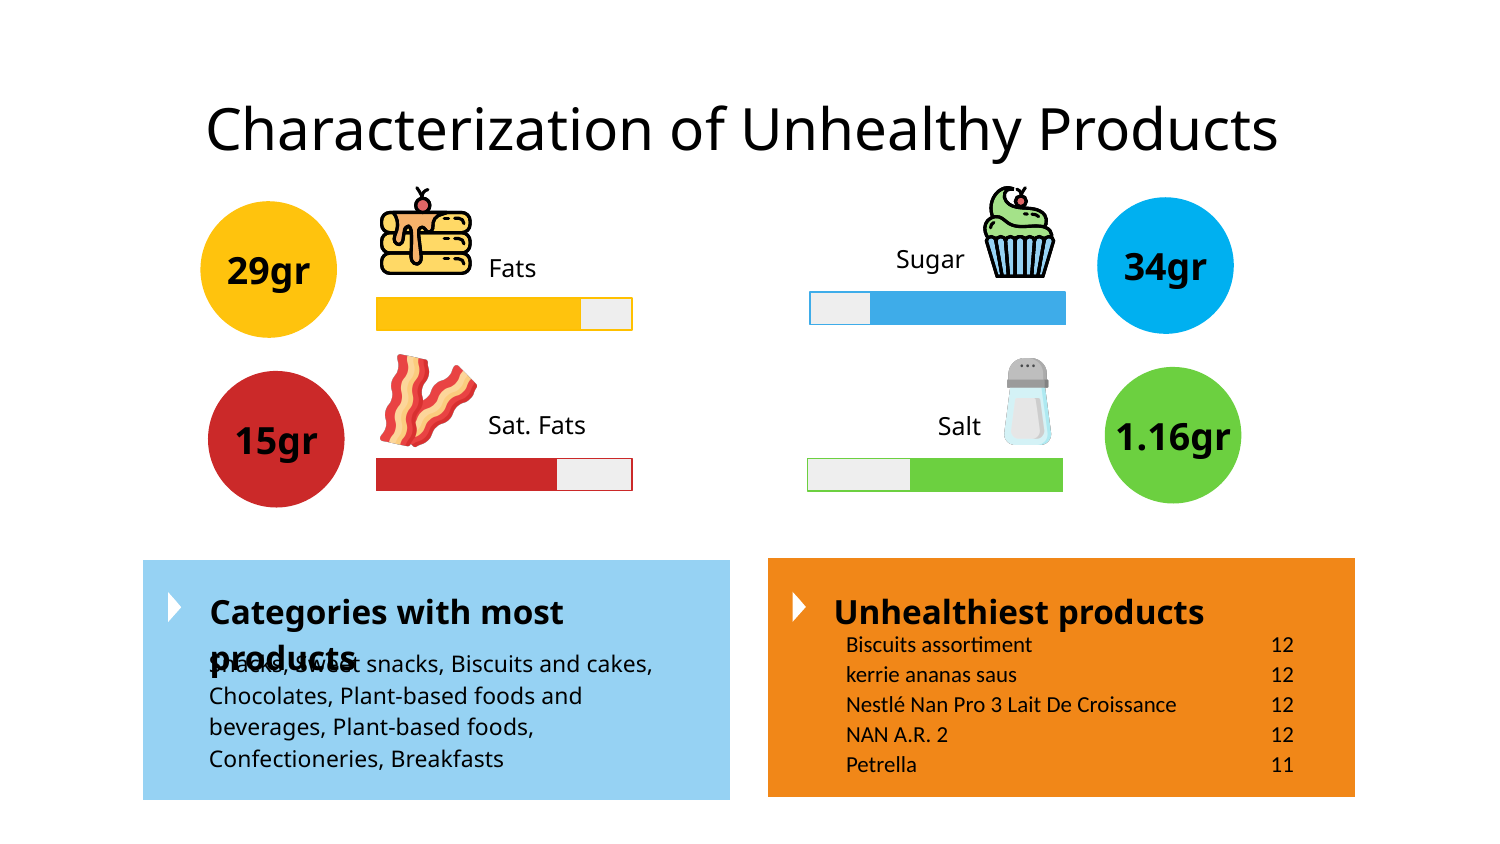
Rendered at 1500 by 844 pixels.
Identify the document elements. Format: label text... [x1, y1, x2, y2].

text_box 15gr [207, 370, 345, 508]
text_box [381, 187, 471, 274]
text_box 29gr [200, 201, 337, 338]
text_box 1.16gr [1104, 366, 1242, 504]
table_header Biscuits assortiment [845, 628, 1195, 658]
text_box [142, 559, 730, 800]
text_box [807, 458, 1063, 492]
text_box Unhealthiest products [818, 570, 1324, 650]
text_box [376, 458, 633, 491]
table_cell 11 [1195, 748, 1295, 778]
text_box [983, 186, 1054, 277]
table_cell kerrie ananas saus [845, 658, 1195, 688]
table_cell NAN A.R. 2 [845, 718, 1195, 748]
picture [984, 358, 1071, 445]
text_box [792, 591, 806, 622]
table_header 12 [1195, 628, 1295, 658]
picture [380, 351, 478, 449]
table_cell 12 [1195, 718, 1295, 748]
text_box Snacks, Sweet snacks, Biscuits and cakes, Chocolates, Plant-based foods and beverages, Plant-based foods, Confectioneries, Breakfasts [193, 630, 704, 755]
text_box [376, 297, 633, 331]
text_box [168, 592, 182, 623]
title Characterization of Unhealthy Products [162, 88, 1324, 167]
text_box [767, 557, 1355, 798]
table_cell 12 [1195, 688, 1295, 718]
table_cell Petrella [845, 748, 1195, 778]
text_box Categories with most products [194, 570, 705, 650]
text_box Sat. Fats [482, 400, 620, 449]
text_box 34gr [1097, 197, 1234, 334]
text_box Sugar [833, 234, 980, 283]
table_cell 12 [1195, 658, 1295, 688]
table_cell Nestlé Nan Pro 3 Lait De Croissance [845, 688, 1195, 718]
text_box Salt [849, 401, 981, 450]
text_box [809, 291, 1066, 325]
text_box Fats [473, 247, 589, 288]
